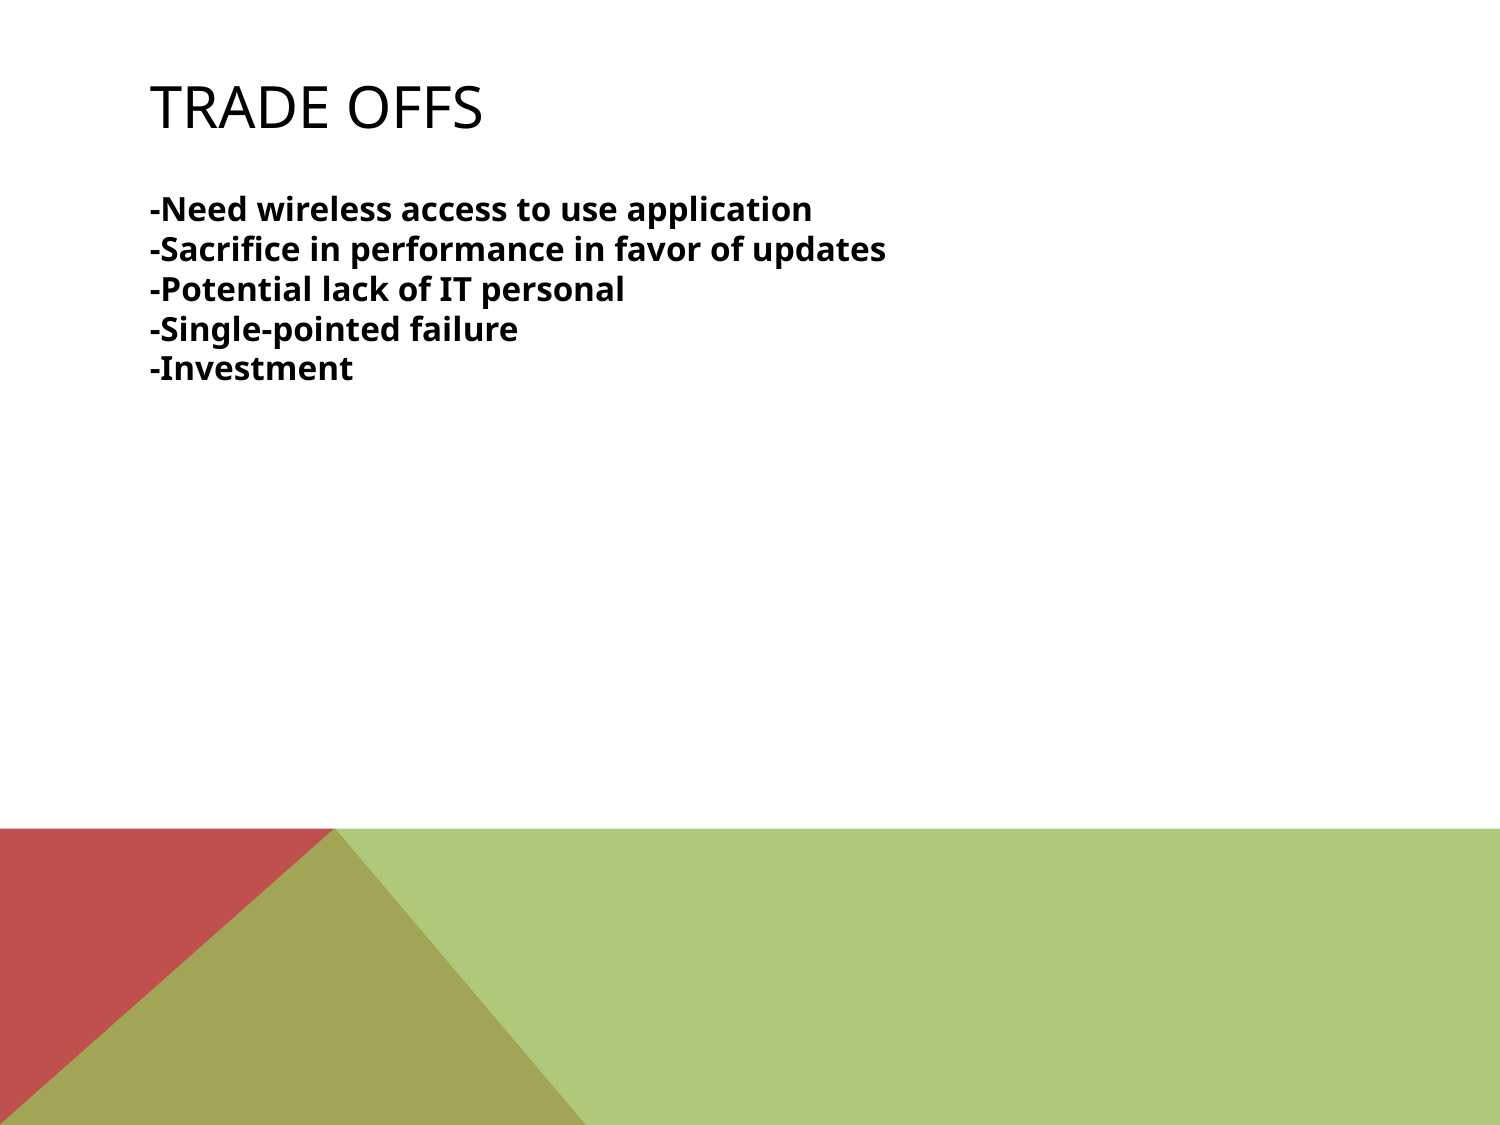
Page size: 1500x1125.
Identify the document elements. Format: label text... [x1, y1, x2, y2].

text_box Trade Offs [135, 60, 1369, 150]
text_box -Need wireless access to use application -Sacrifice in performance in favor of updates -Potential lack of IT personal -Single-pointed failure -Investment [135, 180, 1369, 768]
